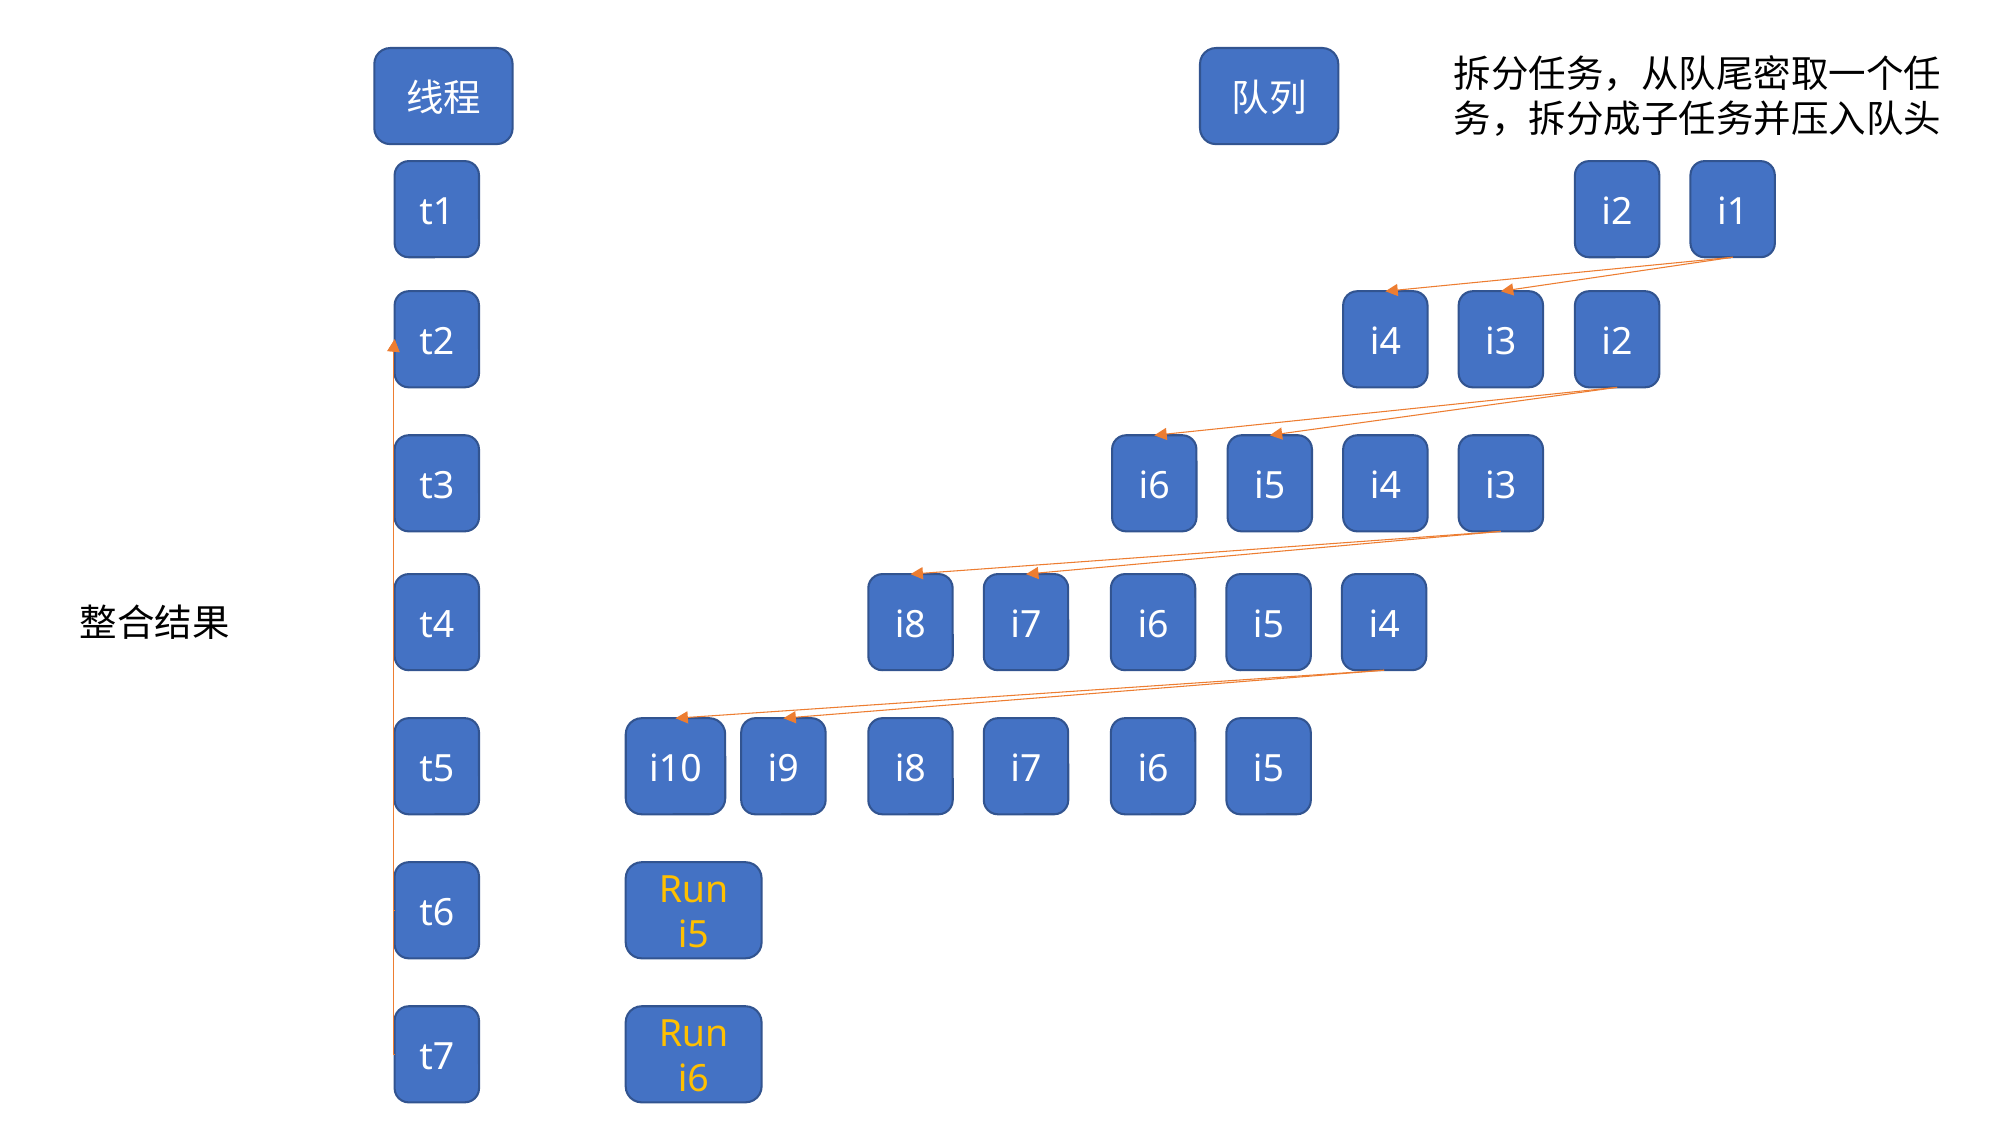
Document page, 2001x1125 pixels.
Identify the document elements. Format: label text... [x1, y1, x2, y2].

text_box i9 [740, 719, 827, 816]
text_box t7 [393, 1005, 481, 1104]
text_box i1 [1689, 160, 1776, 259]
text_box i6 [1111, 434, 1198, 531]
text_box i7 [982, 575, 1070, 670]
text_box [783, 670, 1385, 719]
text_box t5 [397, 717, 481, 816]
text_box 拆分任务，从队尾密取一个任务，拆分成子任务并压入队头 [1439, 43, 1983, 148]
text_box i4 [1342, 290, 1429, 387]
text_box i8 [867, 573, 954, 670]
text_box i2 [1573, 292, 1661, 389]
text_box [1154, 387, 1618, 436]
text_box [1026, 531, 1501, 575]
text_box i4 [1340, 575, 1428, 672]
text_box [675, 670, 783, 719]
text_box Run i5 [624, 861, 763, 960]
text_box i4 [1342, 436, 1429, 531]
text_box i6 [1109, 575, 1197, 670]
text_box 线程 [373, 46, 514, 146]
text_box t3 [397, 434, 481, 533]
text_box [910, 531, 1026, 575]
text_box i5 [1225, 719, 1312, 816]
text_box i3 [1457, 292, 1545, 387]
text_box i5 [1225, 575, 1312, 670]
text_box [1385, 257, 1733, 292]
text_box t1 [393, 160, 481, 259]
text_box Run i6 [624, 1005, 763, 1104]
text_box t2 [393, 290, 481, 389]
text_box i10 [624, 717, 727, 816]
text_box 整合结果 [64, 591, 311, 652]
text_box i8 [867, 719, 954, 816]
text_box 队列 [1198, 46, 1340, 146]
text_box i3 [1457, 436, 1545, 533]
text_box i2 [1573, 160, 1661, 257]
text_box i6 [1109, 719, 1197, 816]
text_box t4 [397, 573, 481, 672]
text_box i7 [982, 719, 1070, 816]
text_box t6 [397, 861, 481, 960]
text_box i5 [1226, 436, 1314, 531]
